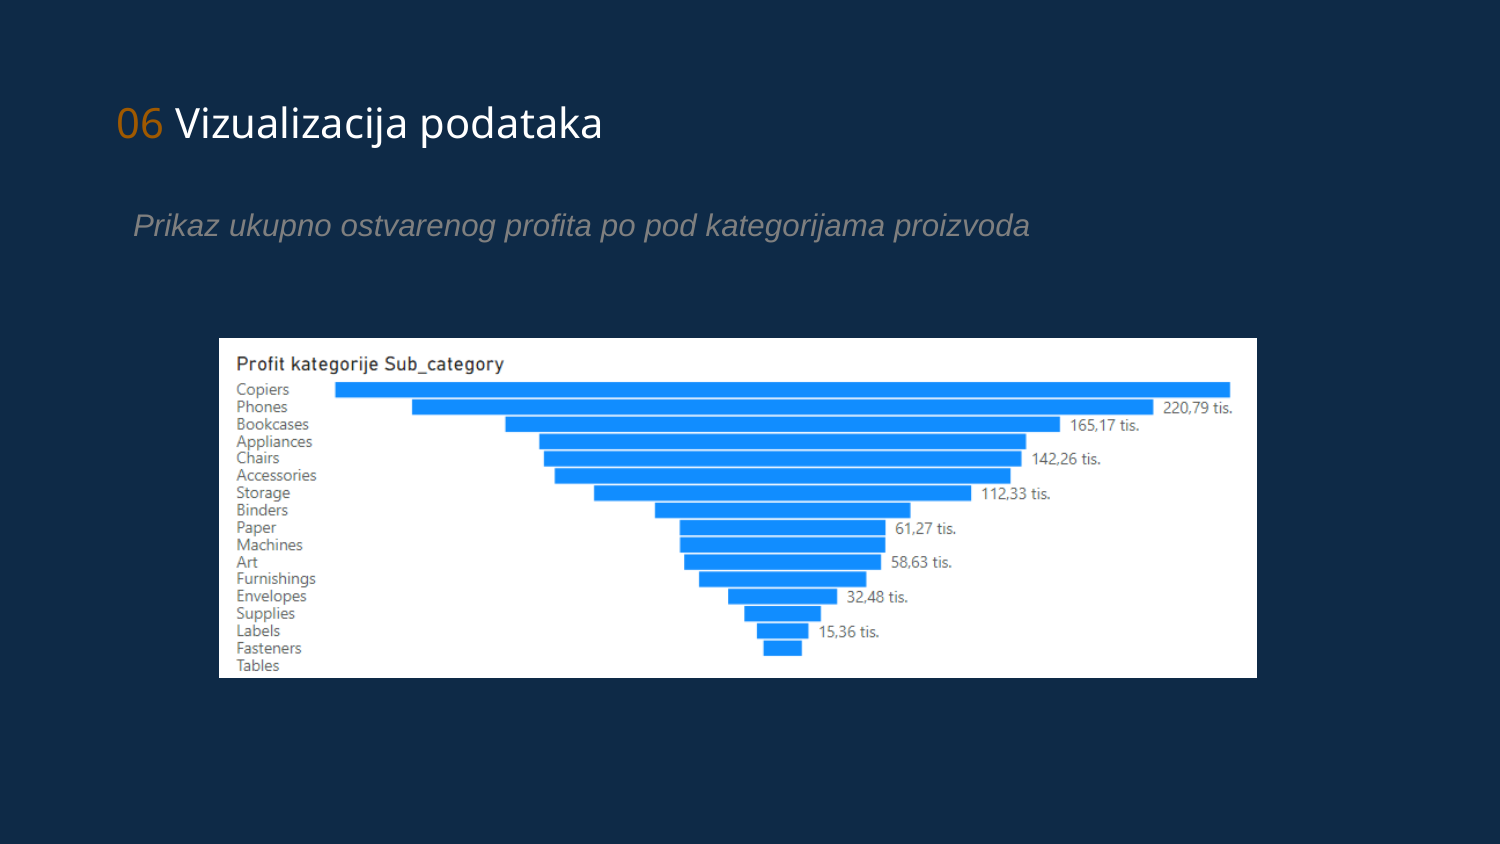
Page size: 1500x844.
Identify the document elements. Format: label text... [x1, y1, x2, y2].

picture [219, 338, 1257, 678]
title 06 Vizualizacija podataka [101, 67, 878, 163]
text_box Prikaz ukupno ostvarenog profita po pod kategorijama proizvoda [118, 197, 1445, 250]
